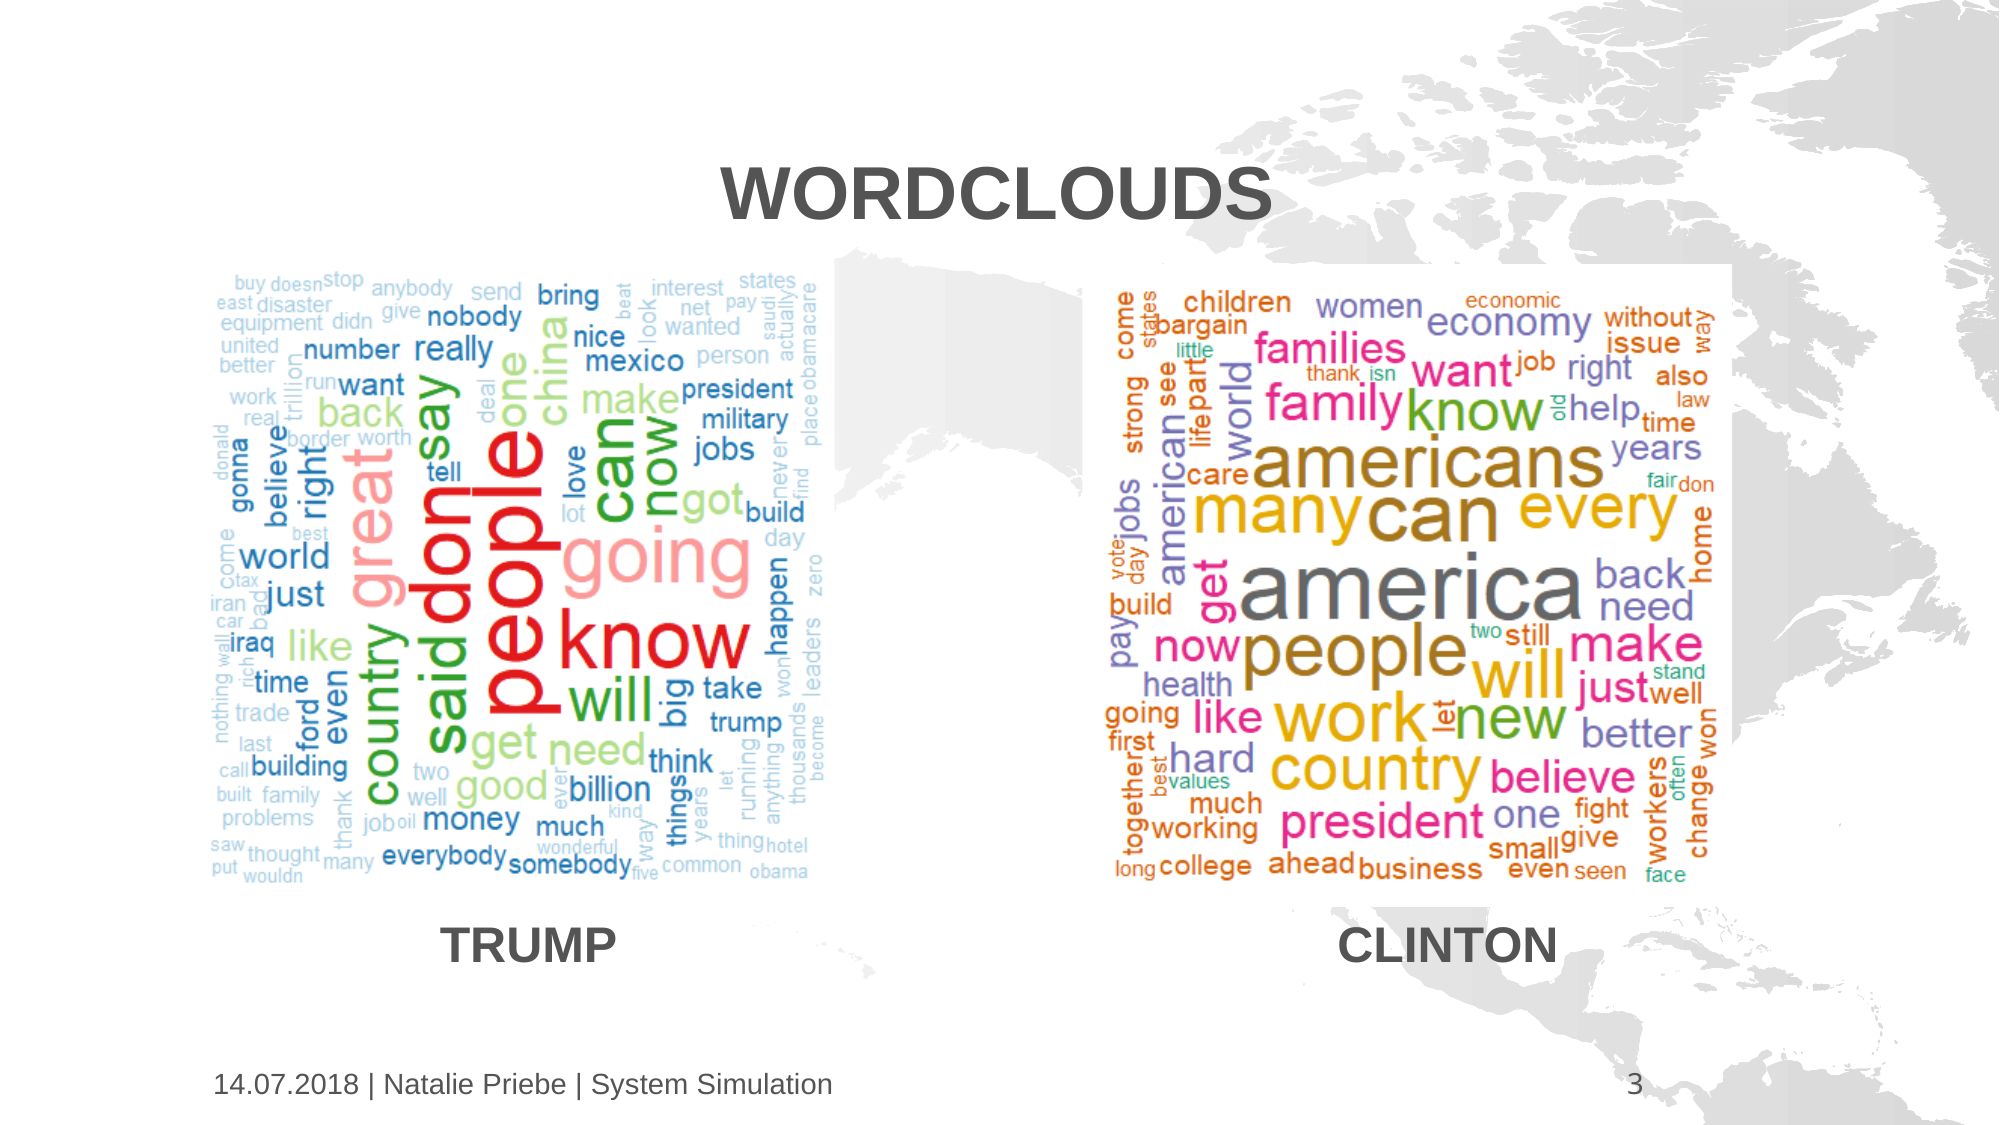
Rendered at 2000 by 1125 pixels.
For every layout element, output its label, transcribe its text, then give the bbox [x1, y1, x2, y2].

picture [1082, 264, 1733, 907]
text_box TRUMP [198, 912, 859, 982]
text_box CLINTON [1117, 912, 1779, 982]
text_box 14.07.2018 | Natalie Priebe | System Simulation [198, 1057, 1288, 1088]
picture [197, 243, 835, 907]
text_box 3 [1612, 1057, 1800, 1088]
text_box Wordclouds [197, 118, 1798, 244]
